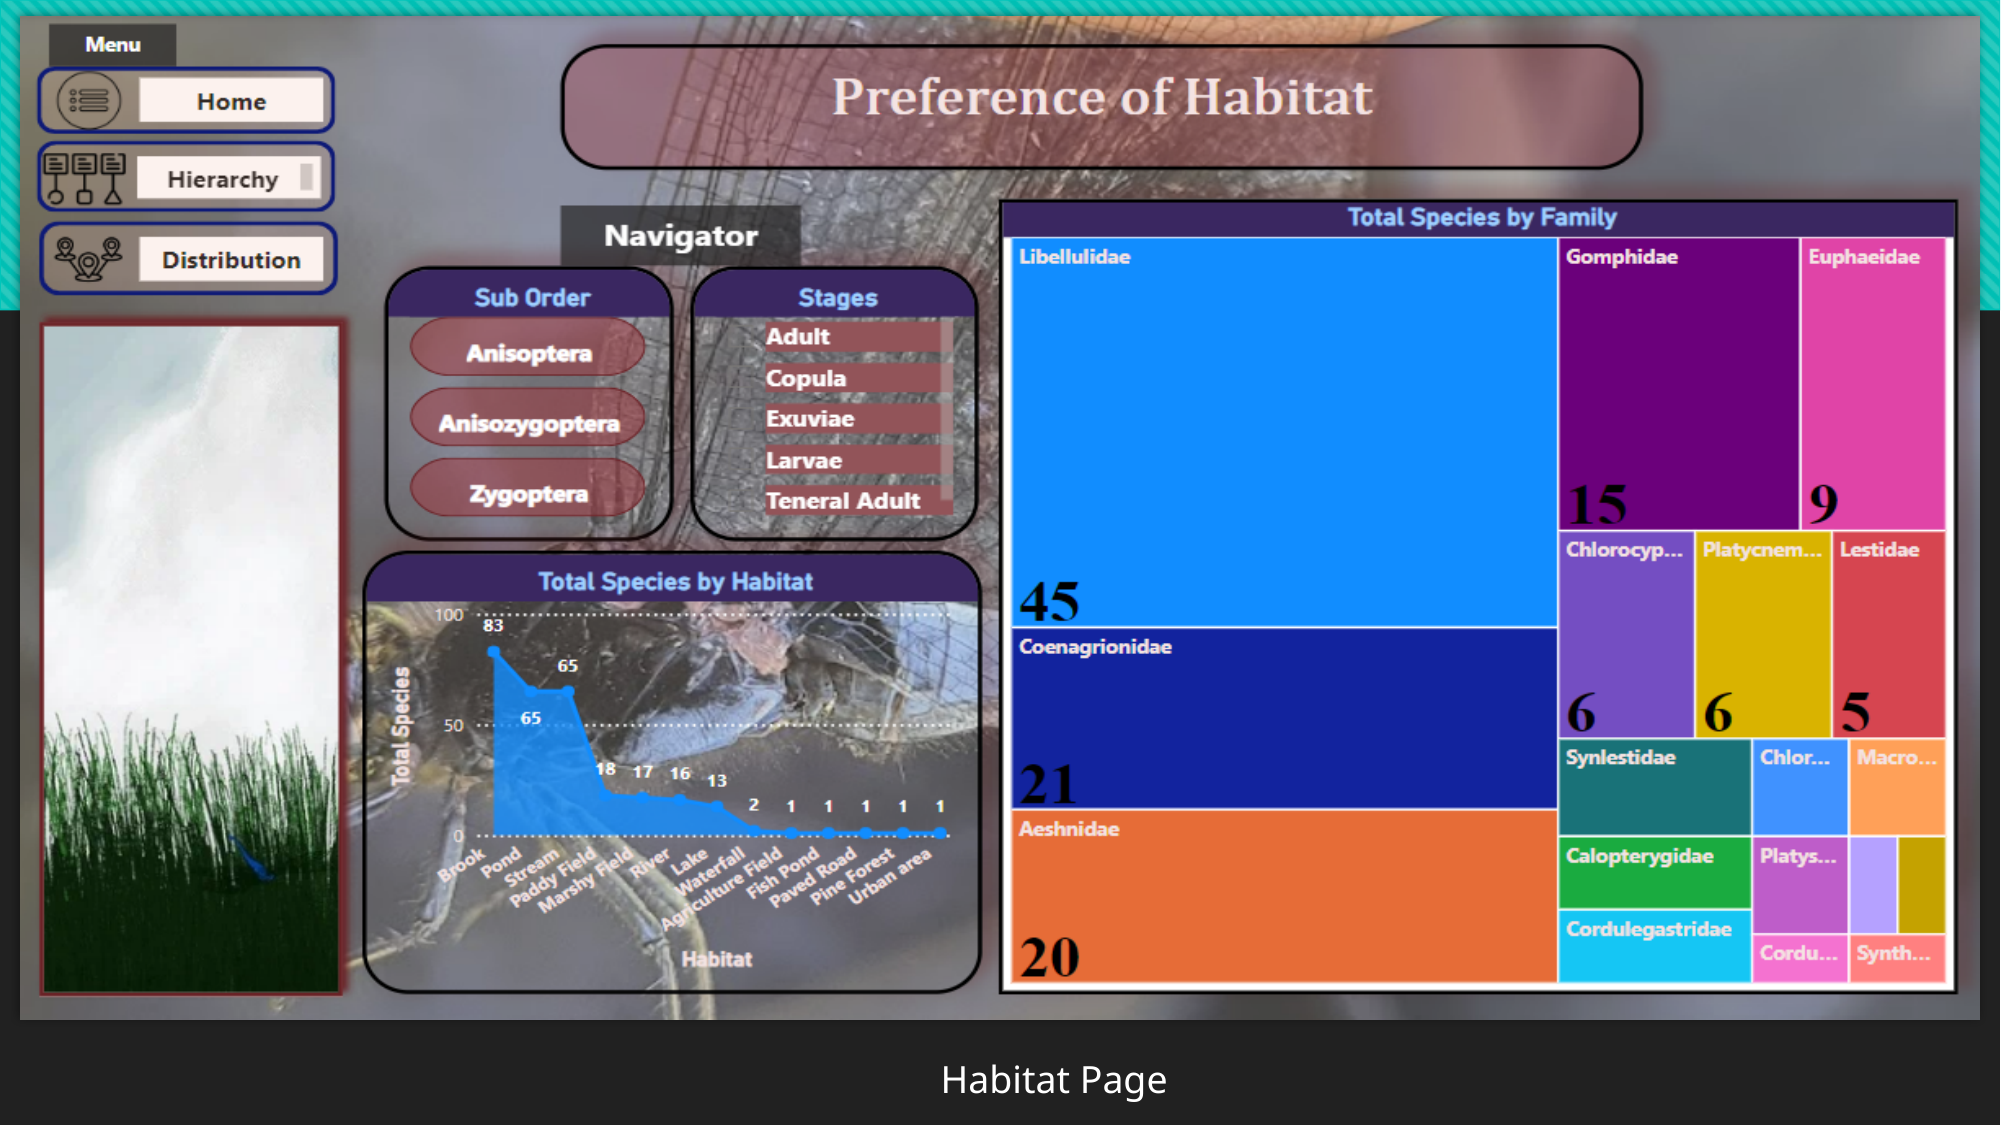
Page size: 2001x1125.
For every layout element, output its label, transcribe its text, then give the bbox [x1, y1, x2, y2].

text_box Habitat Page [788, 1048, 1320, 1108]
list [19, 15, 1981, 1021]
